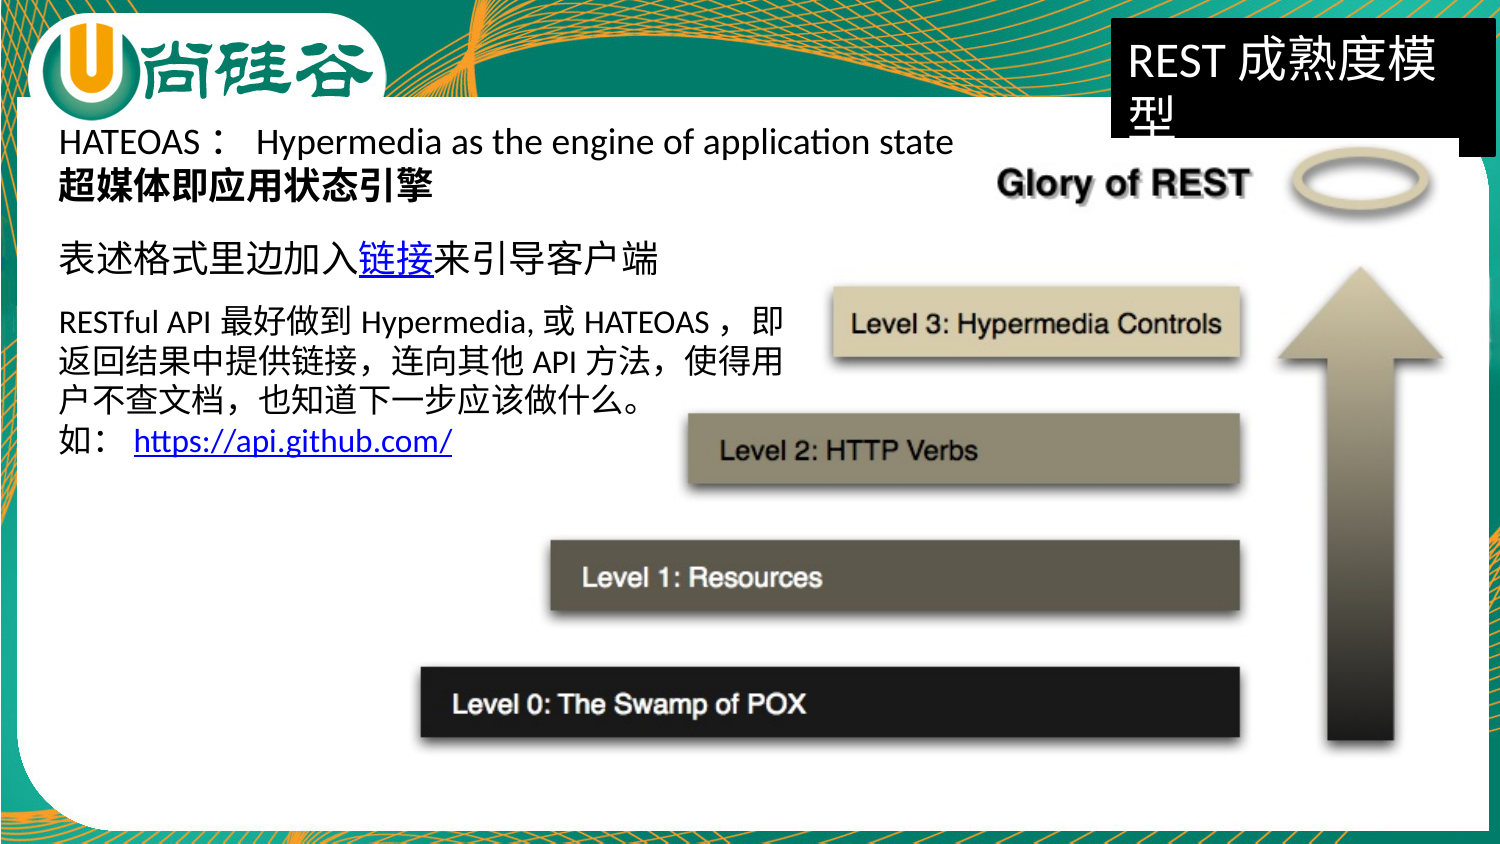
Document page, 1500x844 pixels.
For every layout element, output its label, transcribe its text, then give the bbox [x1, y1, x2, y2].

text_box REST成熟度模型 [1111, 18, 1496, 157]
text_box RESTful API最好做到Hypermedia,或HATEOAS，即返回结果中提供链接，连向其他API方法，使得用户不查文档，也知道下一步应该做什么。 如：https://api.github.com/ [44, 292, 402, 507]
text_box HATEOAS：Hypermedia as the engine of application state 超媒体即应用状态引擎 [44, 109, 1037, 214]
picture [0, 0, 1500, 844]
text_box 表述格式里边加入链接来引导客户端 [44, 227, 402, 292]
